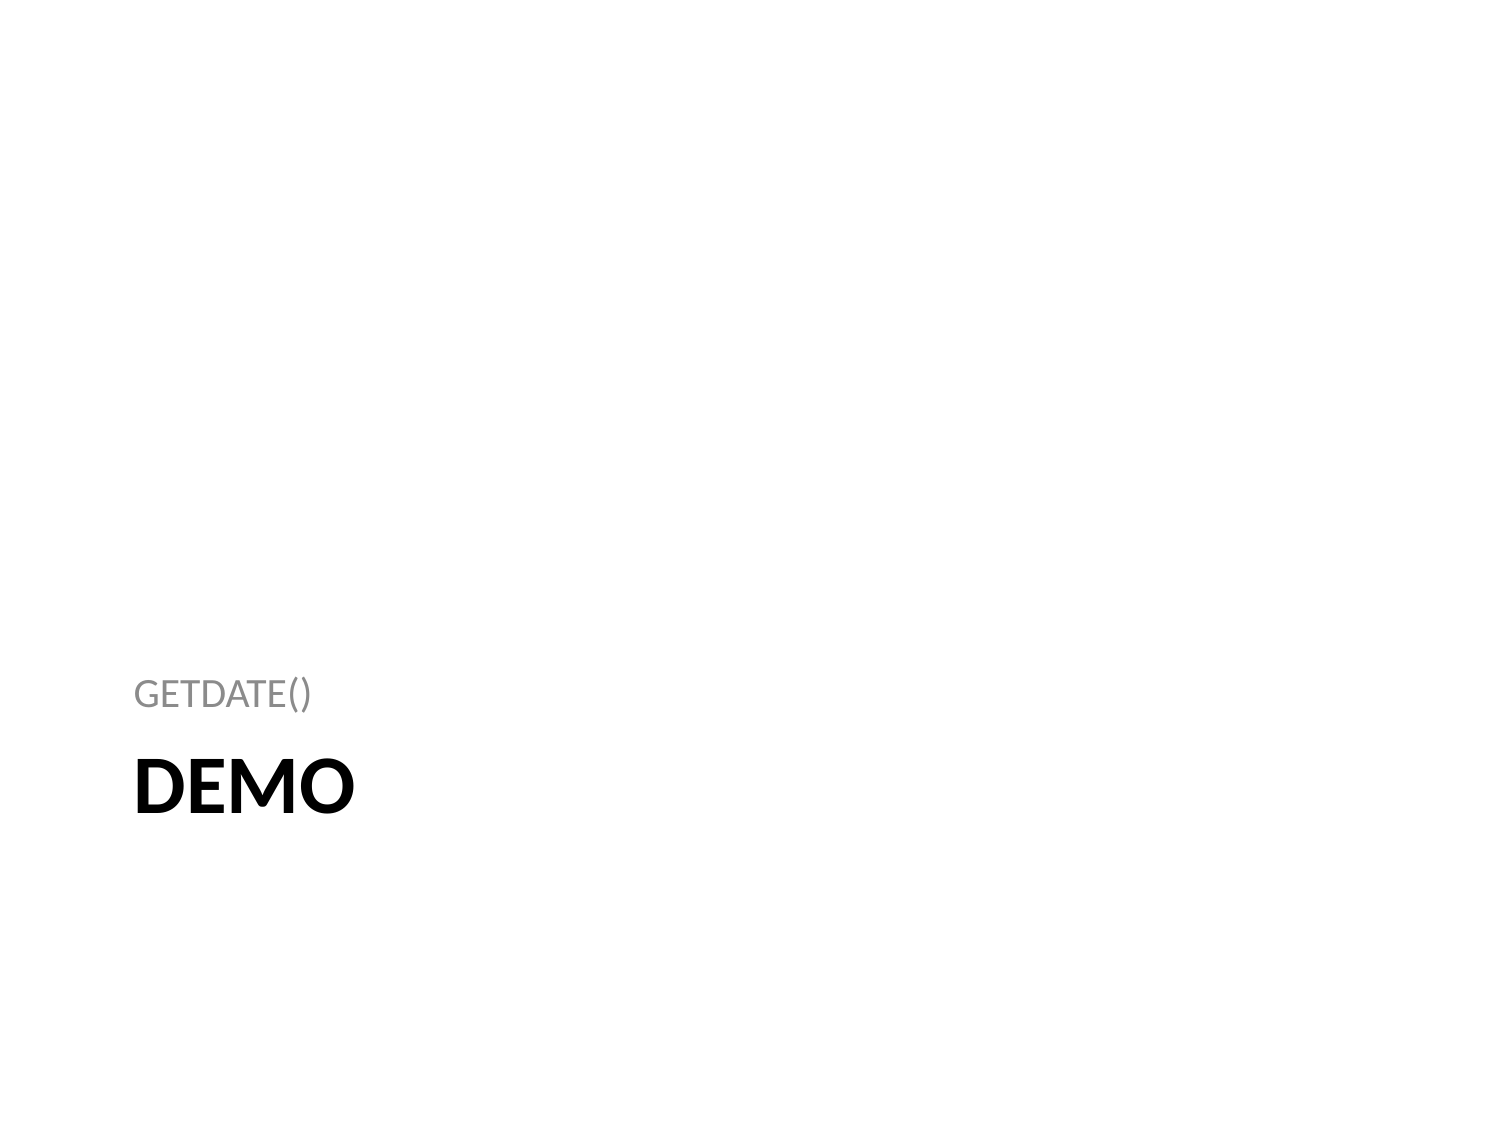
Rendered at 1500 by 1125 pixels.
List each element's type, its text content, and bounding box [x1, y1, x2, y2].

title Demo [118, 723, 1394, 947]
list GETDATE() [118, 476, 1394, 723]
